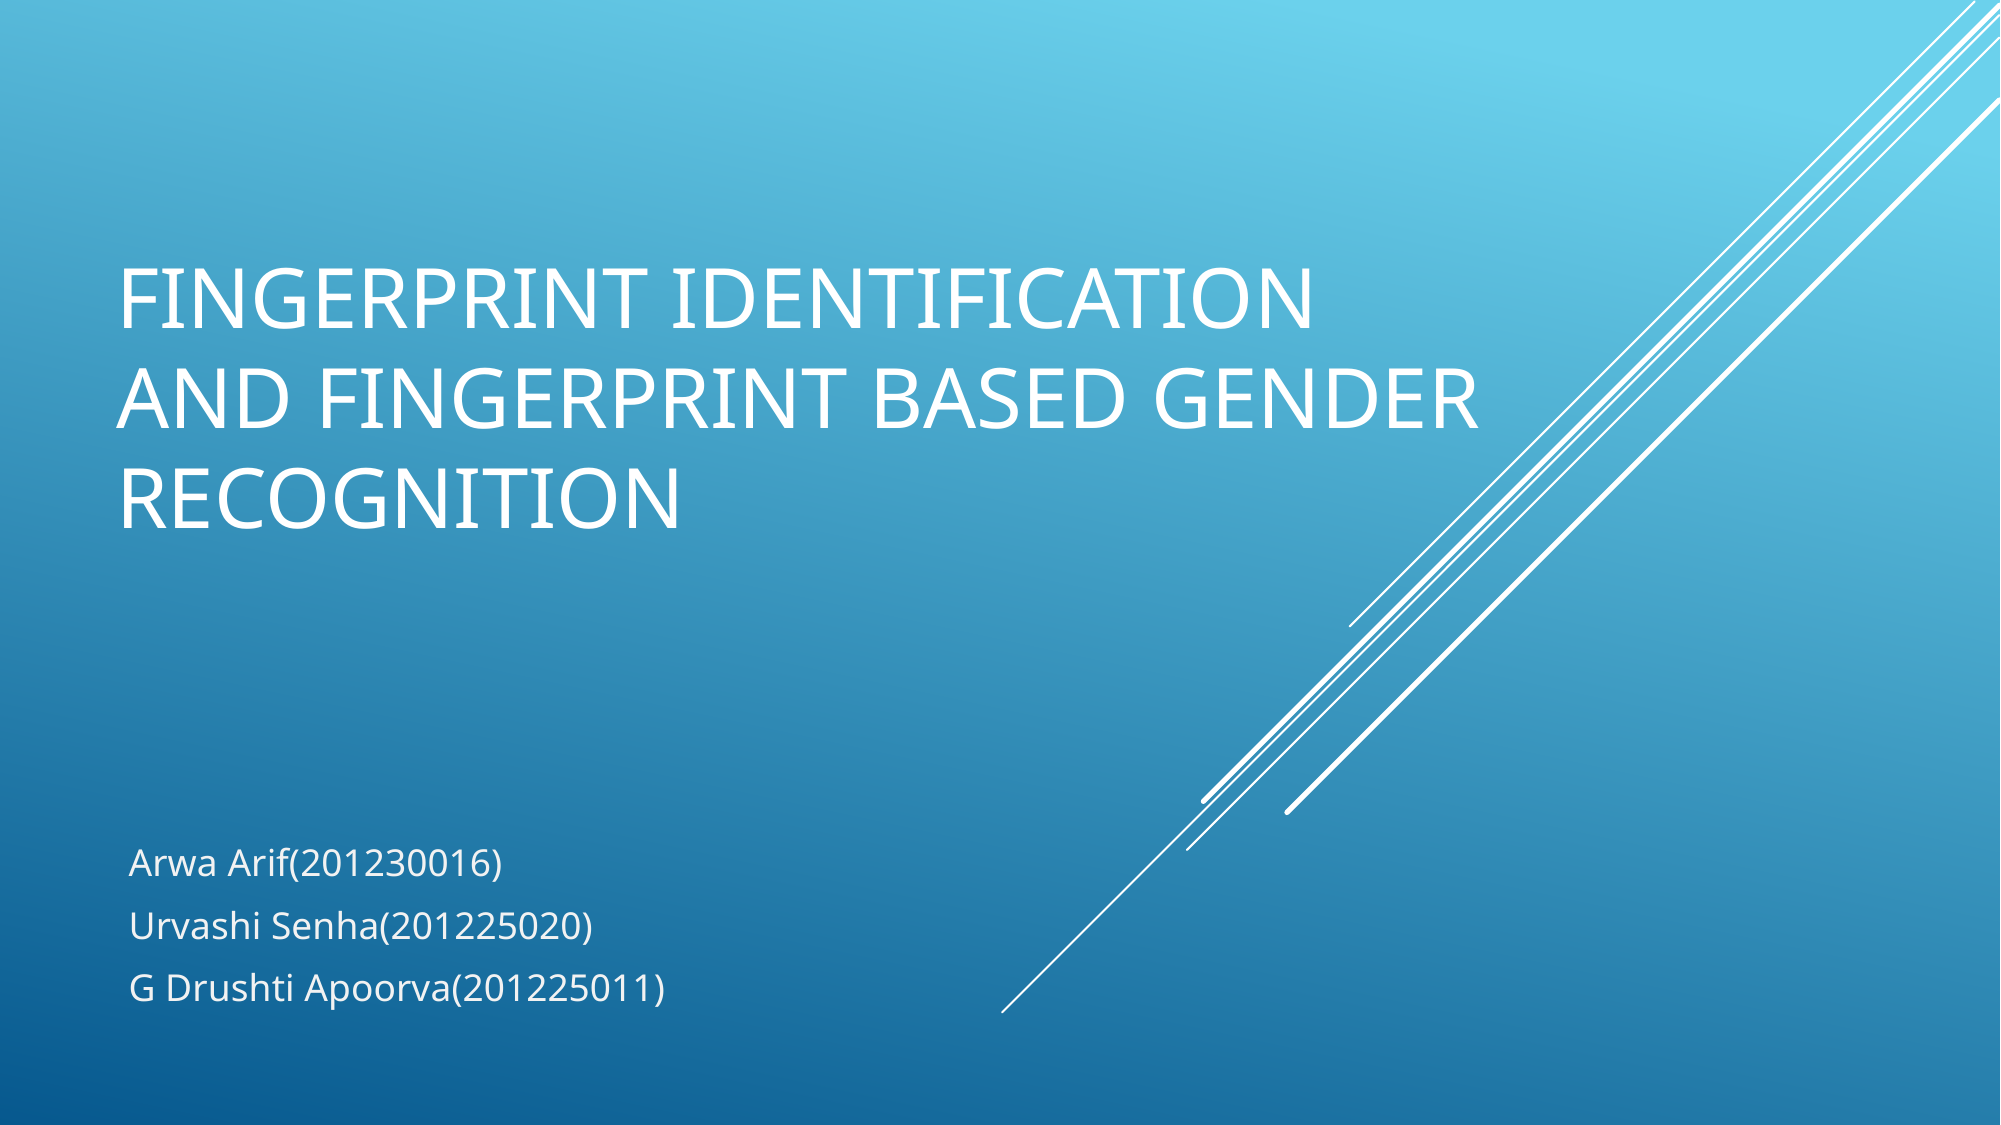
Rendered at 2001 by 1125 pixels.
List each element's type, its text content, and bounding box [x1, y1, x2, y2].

title Fingerprint identification and fingerprint based gender recognition [101, 494, 1528, 663]
subtitle Arwa Arif(201230016) Urvashi Senha(201225020) G Drushti Apoorva(201225011) [113, 832, 1577, 1017]
